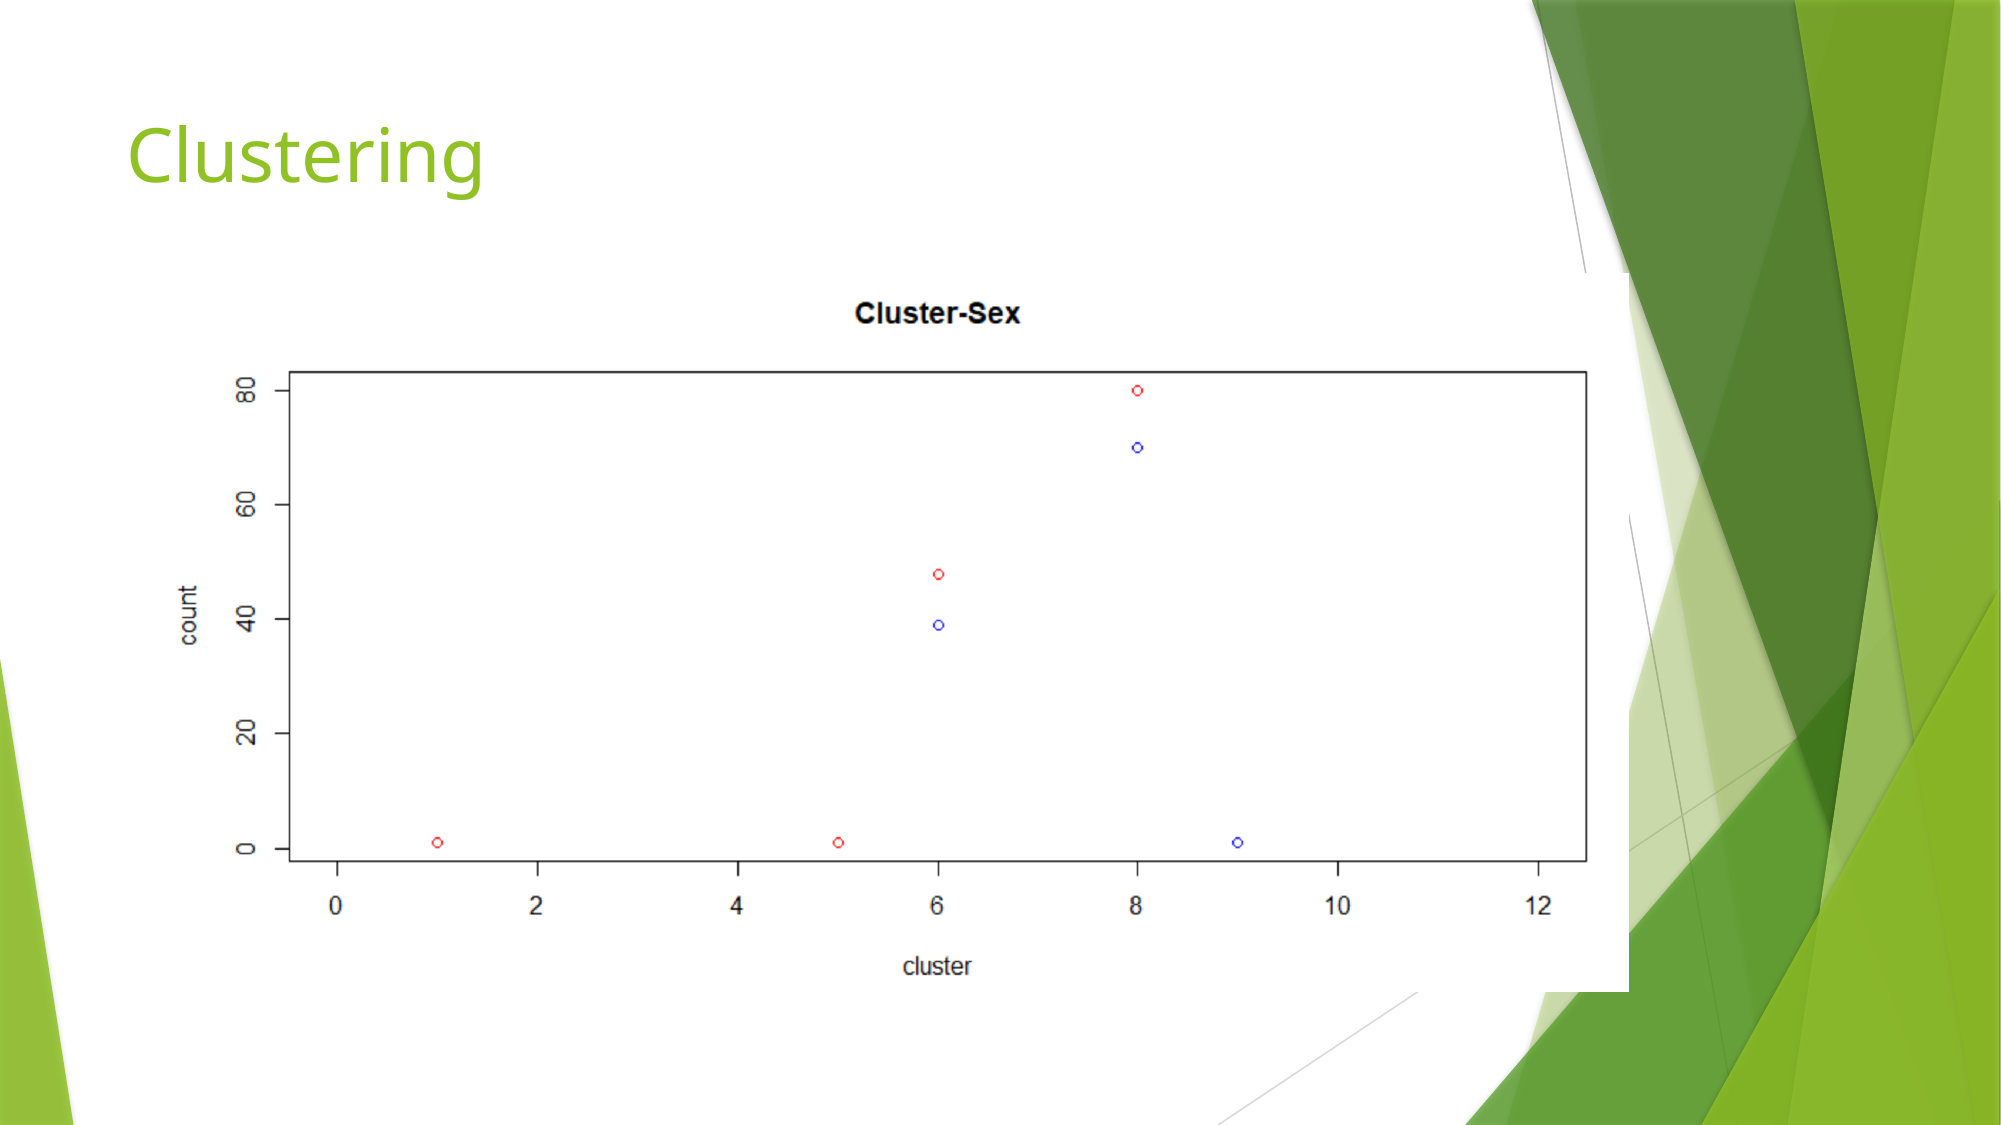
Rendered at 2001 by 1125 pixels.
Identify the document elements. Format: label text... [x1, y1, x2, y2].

title Clustering [111, 99, 1522, 317]
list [168, 272, 1629, 992]
